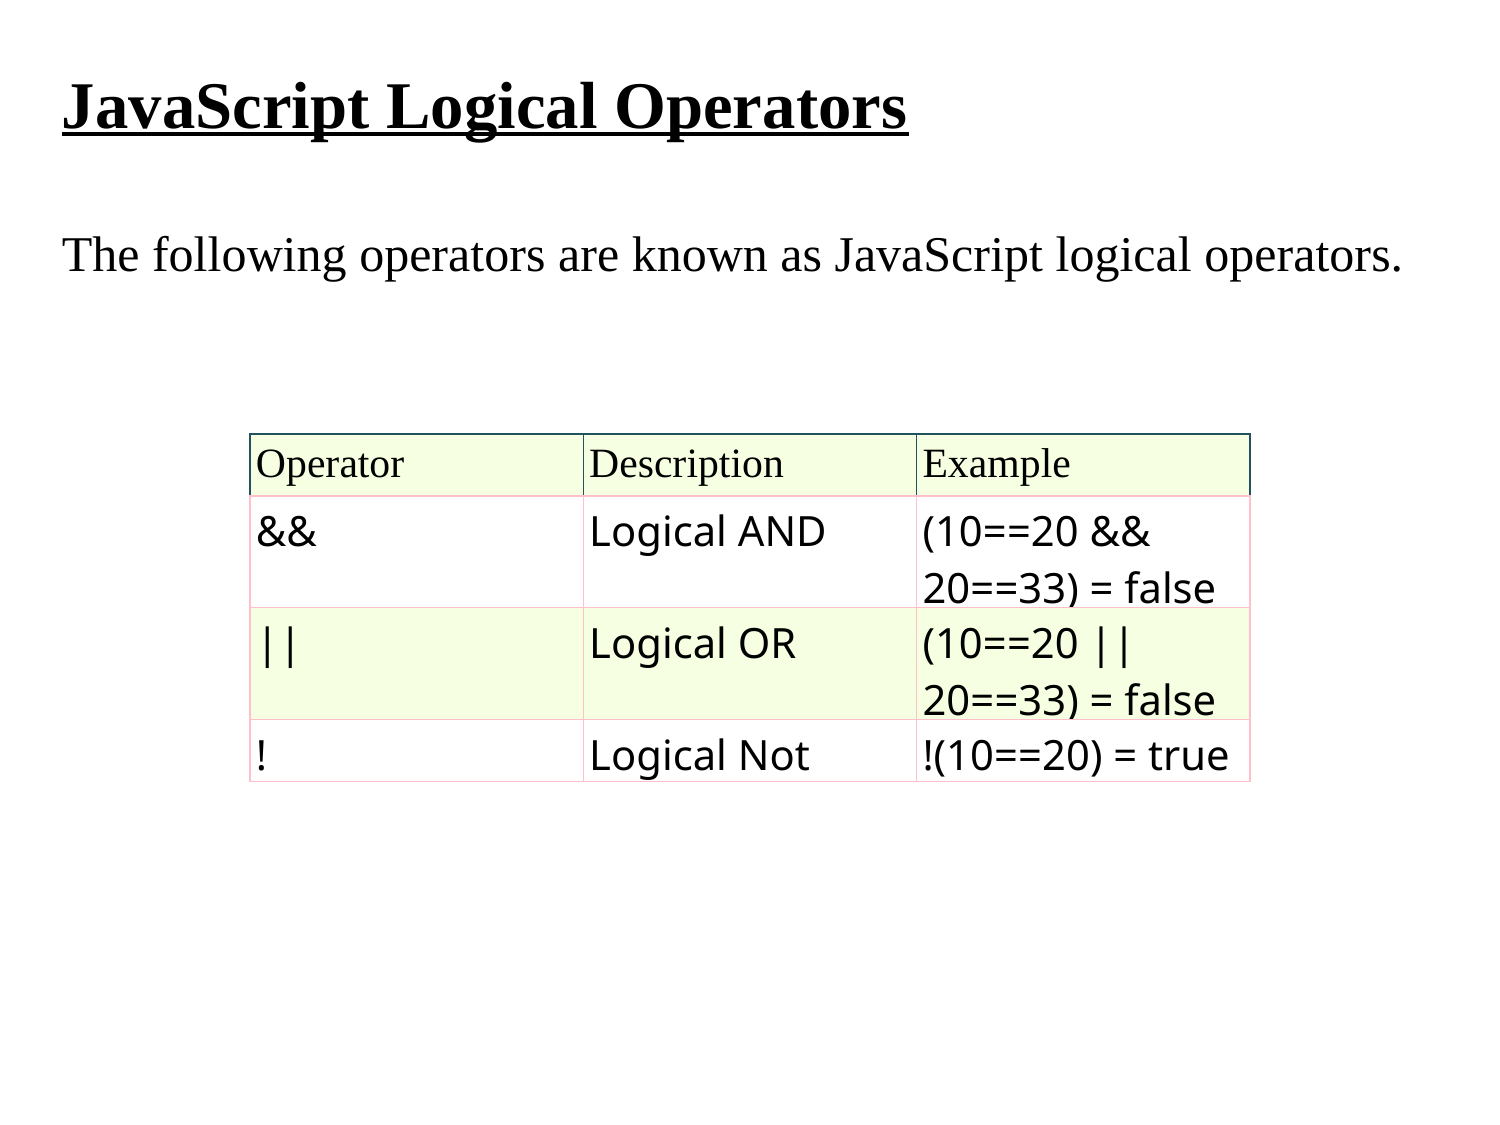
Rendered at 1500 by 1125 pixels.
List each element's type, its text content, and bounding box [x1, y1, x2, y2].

table_cell (10==20 || 20==33) = false [917, 608, 1249, 719]
table_cell Logical AND [584, 497, 916, 607]
table_header Example [917, 435, 1249, 495]
table_header Operator [251, 435, 583, 495]
table_cell && [251, 497, 583, 607]
table_cell ! [251, 720, 583, 781]
table_cell Logical OR [584, 608, 916, 719]
table_cell !(10==20) = true [917, 720, 1249, 781]
table_cell (10==20 && 20==33) = false [917, 497, 1249, 607]
table_header Description [584, 435, 916, 495]
table_cell || [251, 608, 583, 719]
text_box JavaScript Logical Operators The following operators are known as JavaScript logical operators. [47, 54, 1453, 380]
table_cell Logical Not [584, 720, 916, 781]
